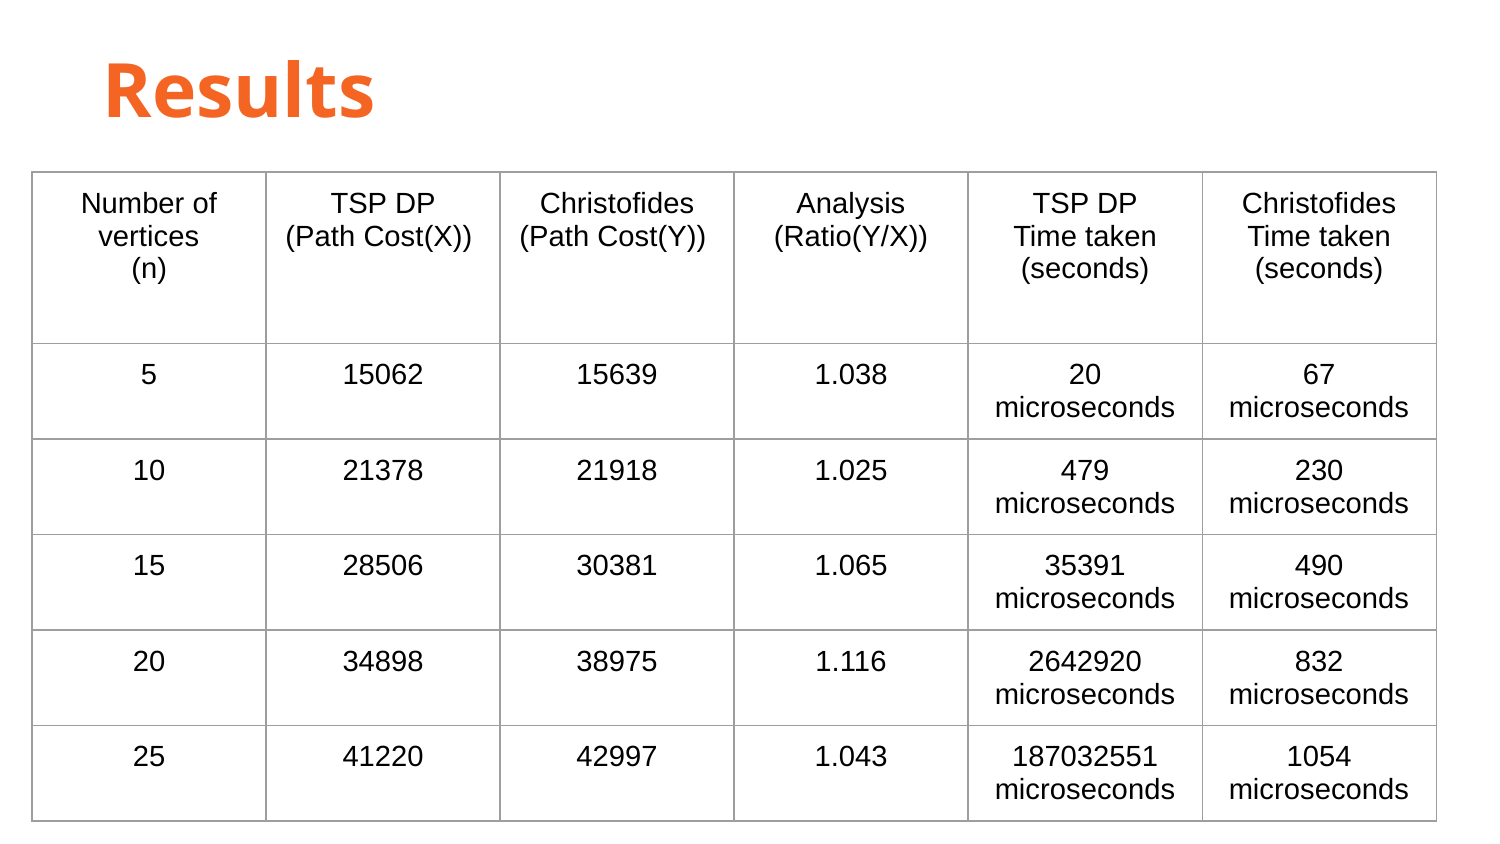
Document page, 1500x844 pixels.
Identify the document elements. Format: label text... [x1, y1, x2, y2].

table_cell 34898 [267, 631, 499, 725]
table_cell 1.065 [735, 535, 967, 629]
table_cell 20 microseconds [969, 344, 1202, 438]
table_cell 15 [33, 535, 265, 629]
table_cell 1.038 [735, 344, 967, 438]
title Results [87, 27, 1417, 154]
table_cell 1.116 [735, 631, 967, 725]
table_cell 30381 [501, 535, 733, 629]
table_cell 21918 [501, 440, 733, 534]
table_cell 832 microseconds [1203, 631, 1436, 725]
table_cell 28506 [267, 535, 499, 629]
table_cell 35391 microseconds [969, 535, 1202, 629]
table_cell 10 [33, 440, 265, 534]
table_cell 1.025 [735, 440, 967, 534]
table_cell 1054 microseconds [1203, 726, 1436, 820]
table_cell 1.043 [735, 726, 967, 820]
table_cell 41220 [267, 726, 499, 820]
table_cell 38975 [501, 631, 733, 725]
table_cell 42997 [501, 726, 733, 820]
table_cell 15639 [501, 344, 733, 438]
table_cell 187032551 microseconds [969, 726, 1202, 820]
table_cell 490 microseconds [1203, 535, 1436, 629]
table_cell 230 microseconds [1203, 440, 1436, 534]
table_cell 5 [33, 344, 265, 438]
table_cell 479 microseconds [969, 440, 1202, 534]
table_header Number of vertices (n) [33, 173, 265, 343]
table_cell 2642920 microseconds [969, 631, 1202, 725]
table_cell 15062 [267, 344, 499, 438]
table_header Christofides Time taken (seconds) [1203, 173, 1436, 343]
table_header TSP DP Time taken (seconds) [969, 173, 1202, 343]
table_header TSP DP (Path Cost(X)) [267, 173, 499, 343]
table_header Christofides (Path Cost(Y)) [501, 173, 733, 343]
table_cell 67 microseconds [1203, 344, 1436, 438]
table_cell 20 [33, 631, 265, 725]
table_cell 21378 [267, 440, 499, 534]
table_header Analysis (Ratio(Y/X)) [735, 173, 967, 343]
table_cell 25 [33, 726, 265, 820]
